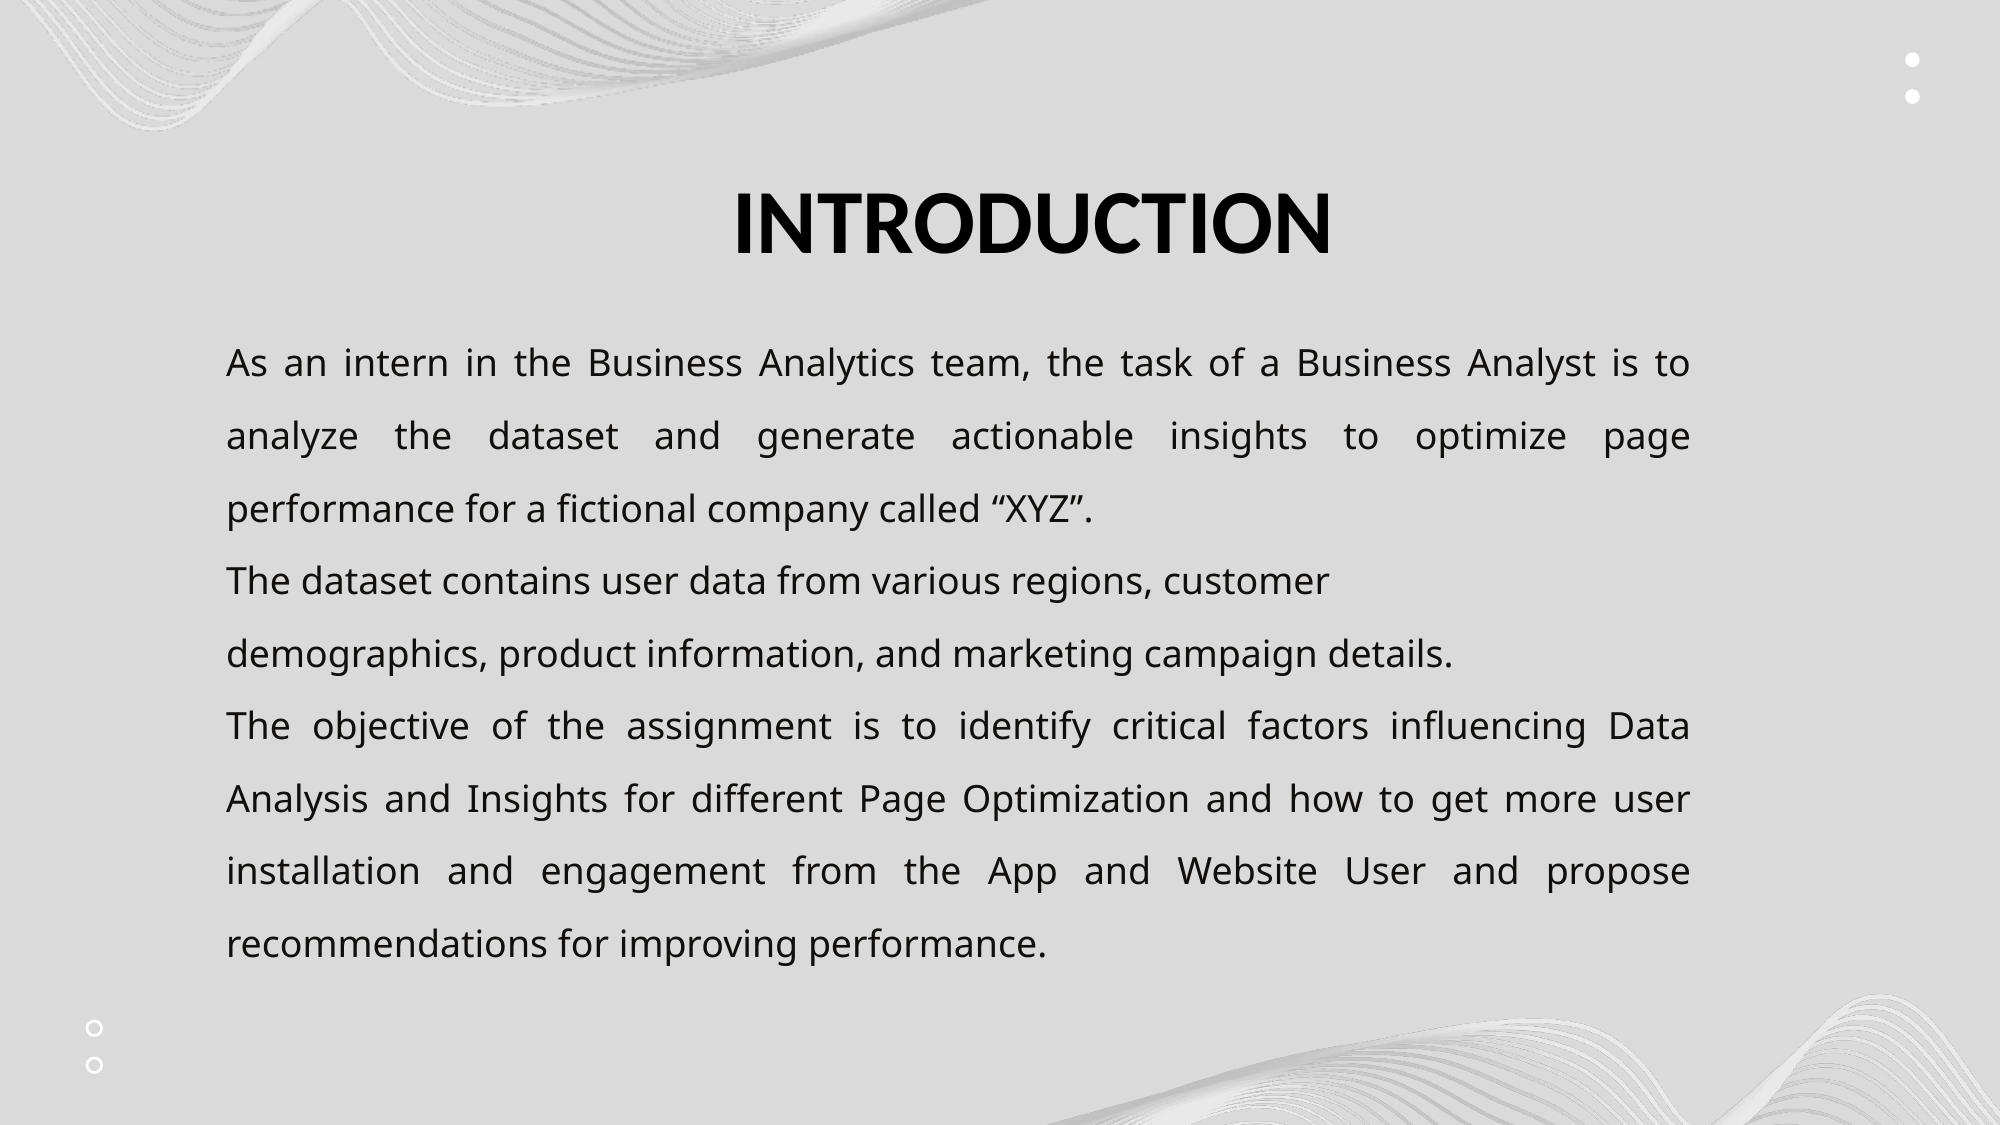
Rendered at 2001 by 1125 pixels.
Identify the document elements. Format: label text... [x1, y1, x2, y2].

text_box As an intern in the Business Analytics team, the task of a Business Analyst is to analyze the dataset and generate actionable insights to optimize page performance for a fictional company called “XYZ”. The dataset contains user data from various regions, customer demographics, product information, and marketing campaign details. The objective of the assignment is to identify critical factors influencing Data Analysis and Insights for different Page Optimization and how to get more user installation and engagement from the App and Website User and propose recommendations for improving performance. [211, 304, 1708, 1045]
text_box INTRODUCTION [717, 154, 1485, 280]
